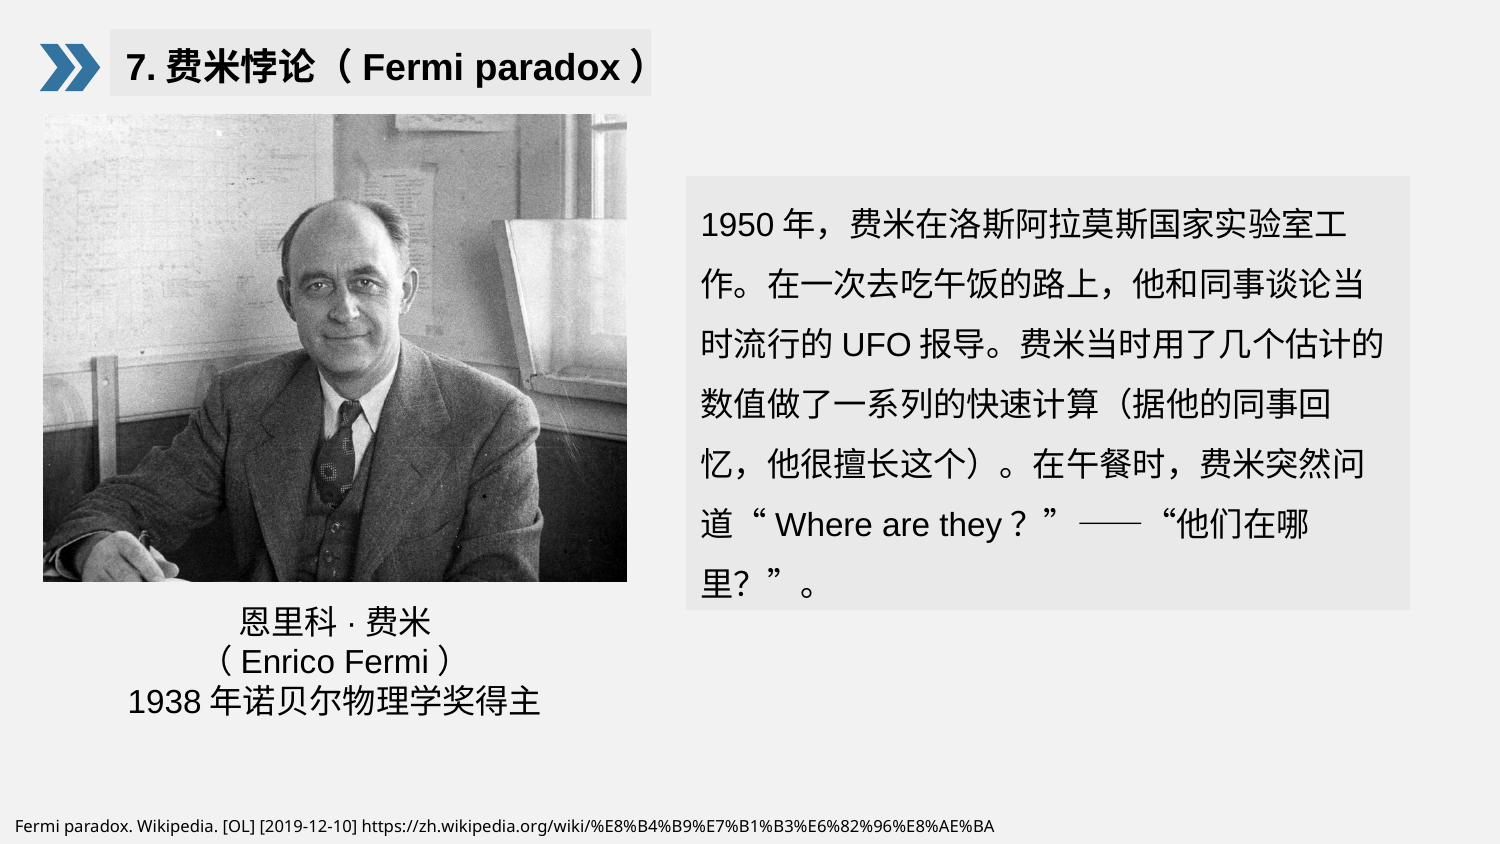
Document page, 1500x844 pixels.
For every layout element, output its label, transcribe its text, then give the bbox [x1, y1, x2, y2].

text_box 恩里科·费米 （Enrico Fermi） 1938年诺贝尔物理学奖得主 [70, 593, 600, 728]
text_box 1950年，费米在洛斯阿拉莫斯国家实验室工作。在一次去吃午饭的路上，他和同事谈论当时流行的UFO报导。费米当时用了几个估计的数值做了一系列的快速计算（据他的同事回忆，他很擅长这个）。在午餐时，费米突然问道“Where are they？”——“他们在哪里？”。 [685, 176, 1410, 611]
text_box Fermi paradox. Wikipedia. [OL] [2019-12-10] https://zh.wikipedia.org/wiki/%E8%B4%B9%E7%B1%B3%E6%82%96%E8%AE%BA [0, 808, 1442, 844]
text_box 7.费米悖论（Fermi paradox） [110, 35, 686, 103]
picture [43, 114, 627, 582]
picture [110, 29, 651, 96]
